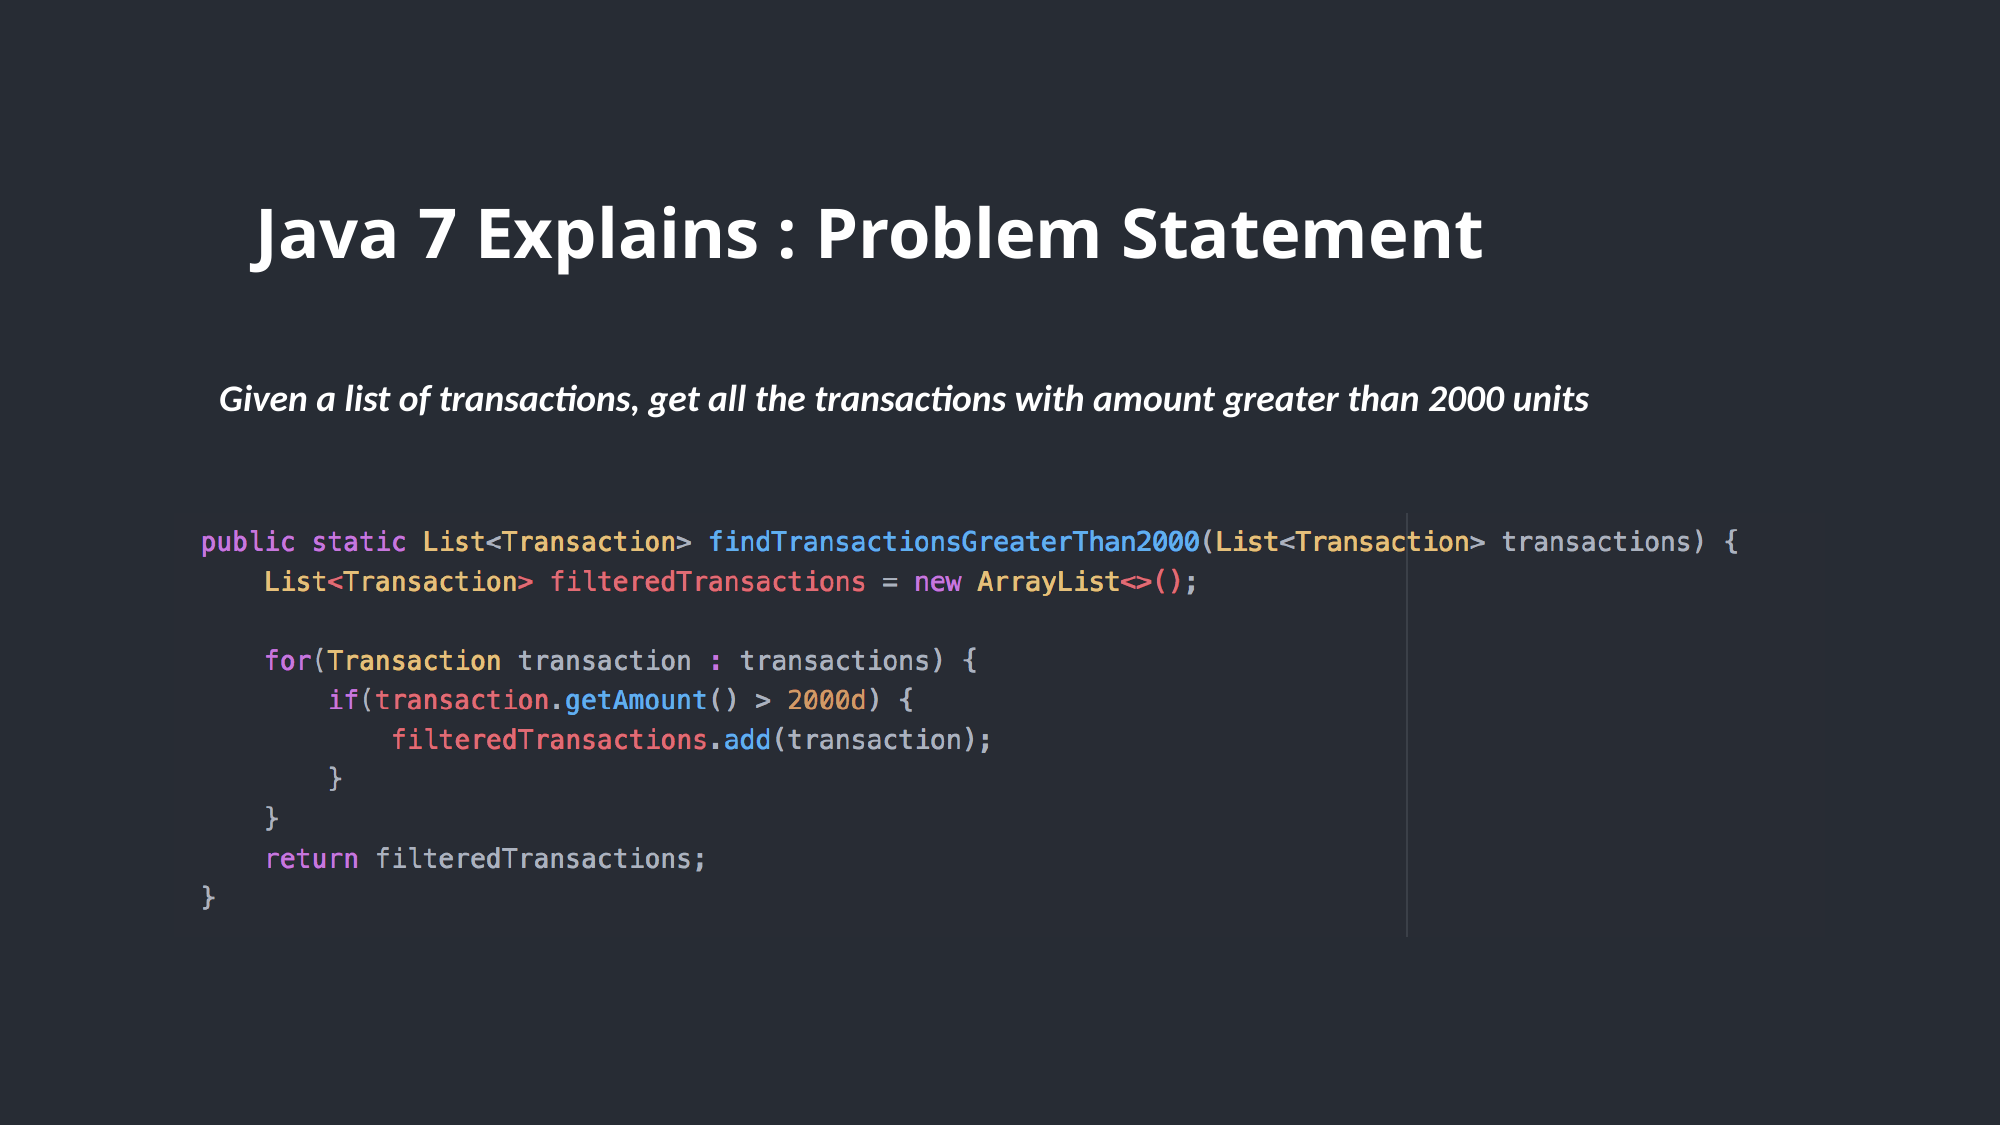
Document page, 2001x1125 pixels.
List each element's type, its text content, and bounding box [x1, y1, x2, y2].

text_box Given a list of transactions, get all the transactions with amount greater than 2000 units [204, 366, 1606, 427]
title Java 7 Explains : Problem Statement [159, 152, 1582, 281]
picture [174, 512, 1825, 937]
